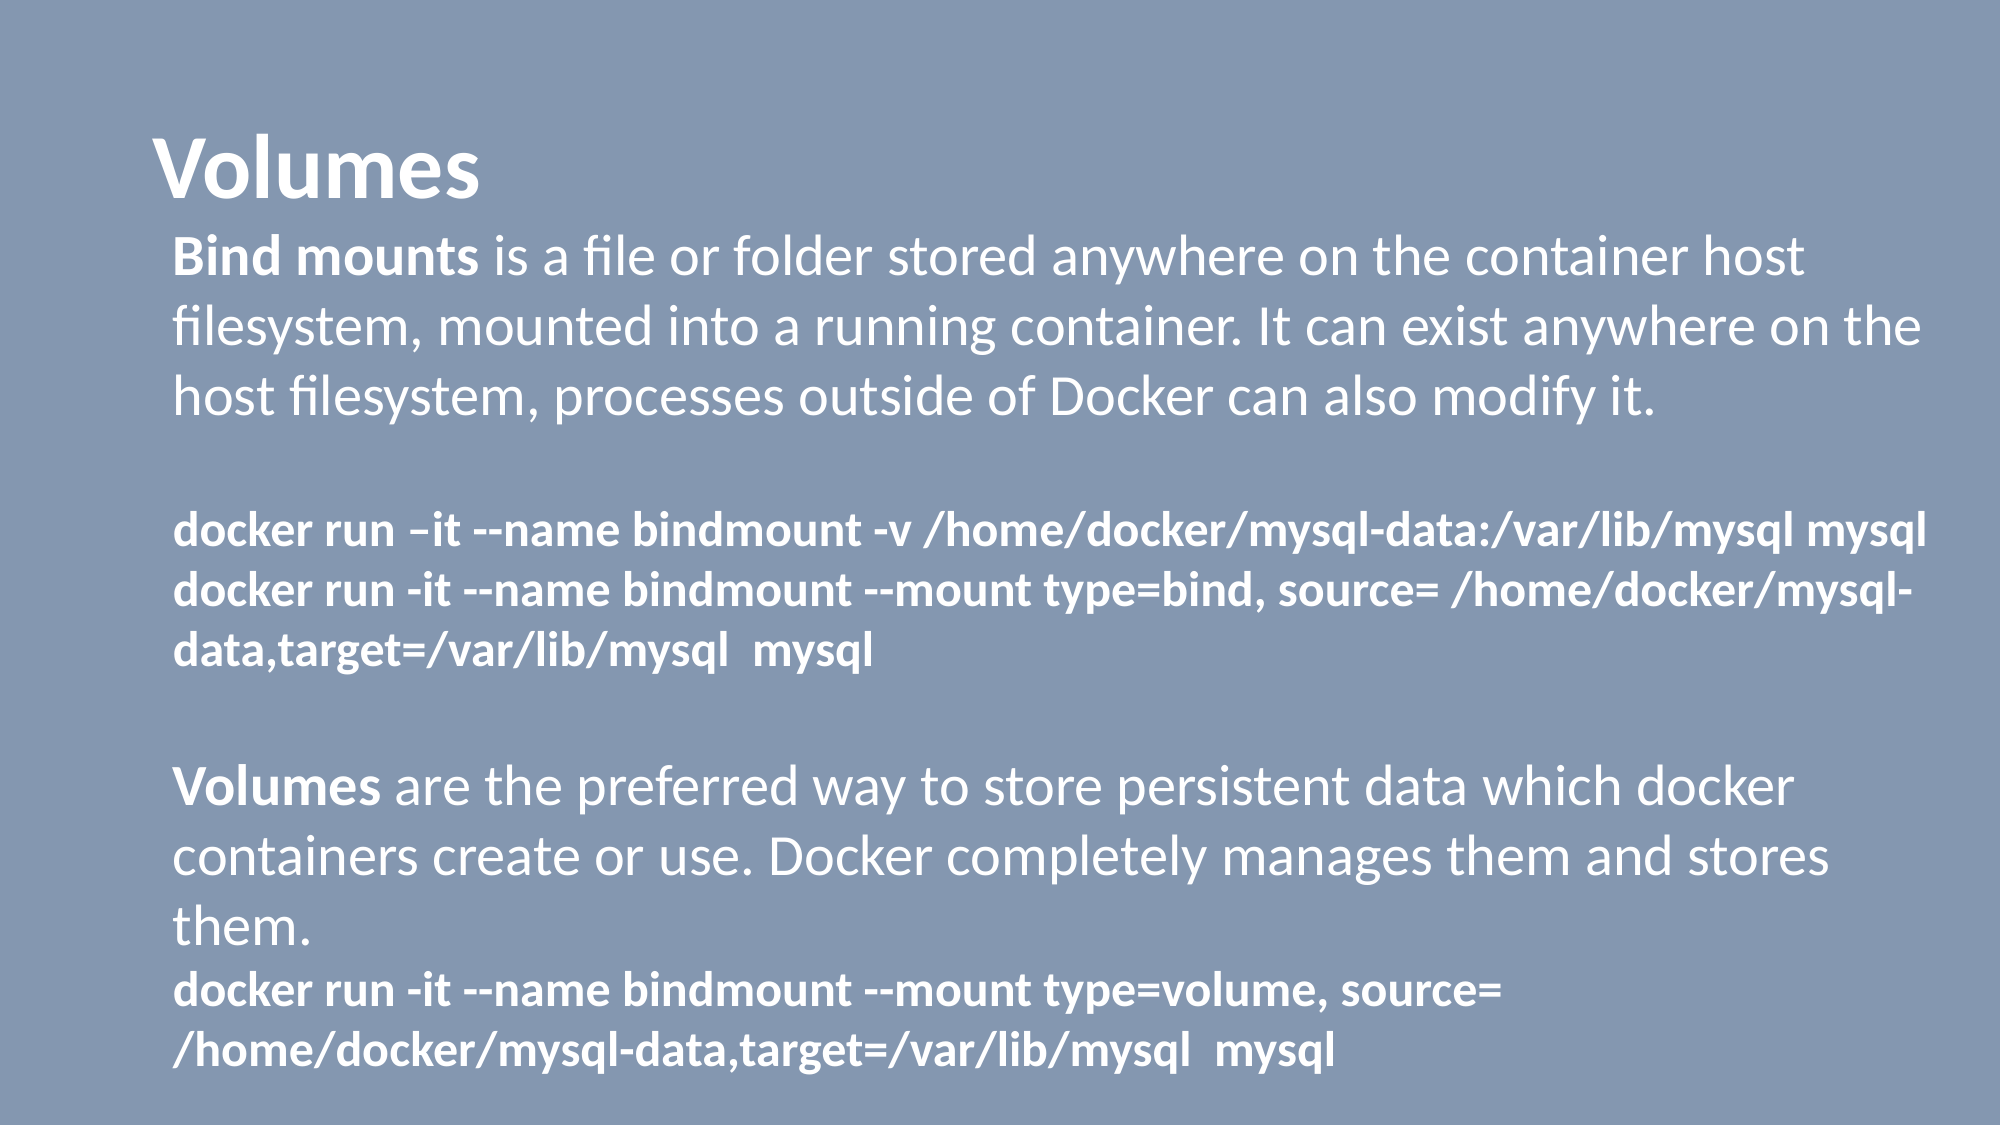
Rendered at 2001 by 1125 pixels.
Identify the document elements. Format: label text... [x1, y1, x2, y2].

text_box Bind mounts is a file or folder stored anywhere on the container host filesystem, mounted into a running container. It can exist anywhere on the host filesystem, processes outside of Docker can also modify it. docker run –it --name bindmount -v /home/docker/mysql-data:/var/lib/mysql mysql docker run -it --name bindmount --mount type=bind, source= /home/docker/mysql-data,target=/var/lib/mysql mysql Volumes are the preferred way to store persistent data which docker containers create or use. Docker completely manages them and stores them. docker run -it --name bindmount --mount type=volume, source= /home/docker/mysql-data,target=/var/lib/mysql mysql [158, 209, 1950, 1085]
title Volumes [137, 59, 1863, 278]
